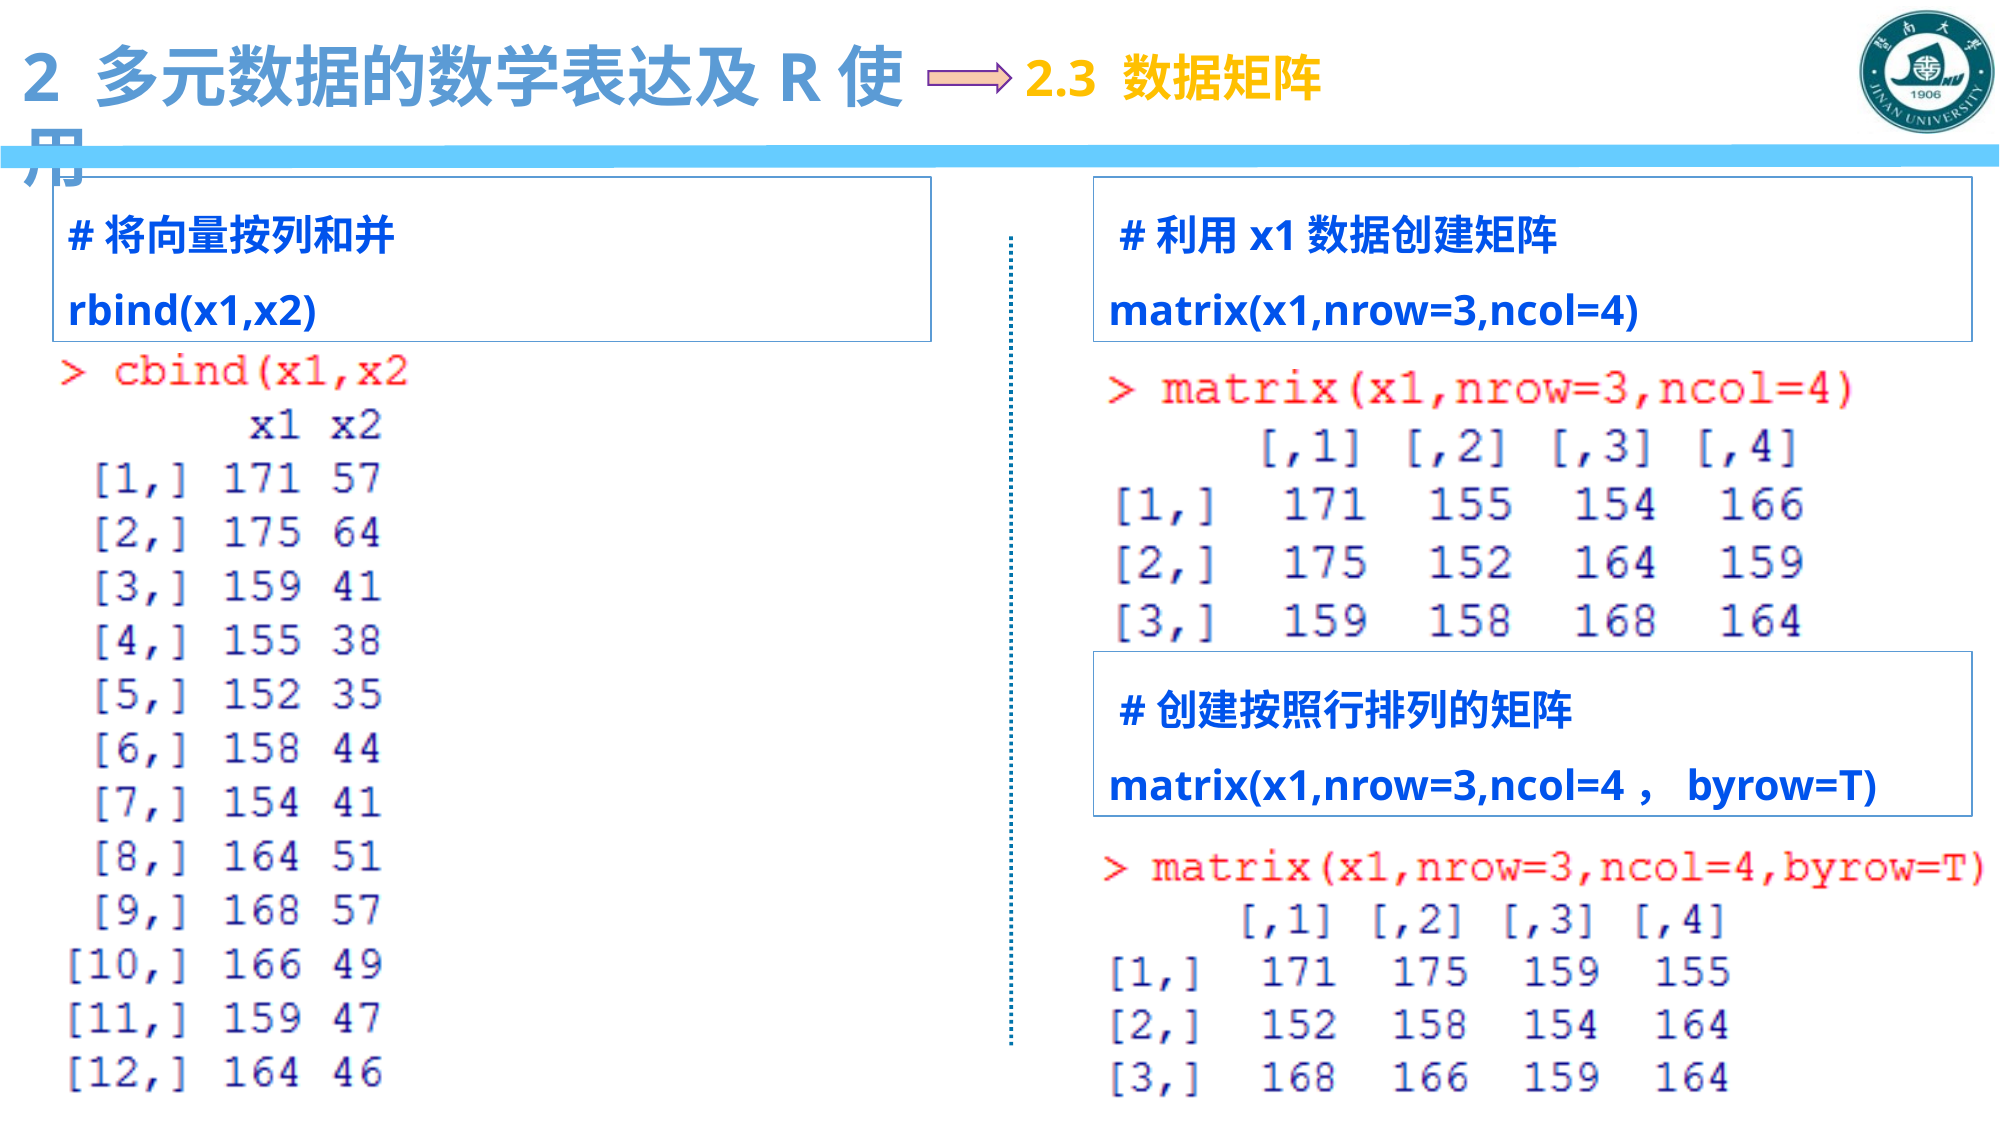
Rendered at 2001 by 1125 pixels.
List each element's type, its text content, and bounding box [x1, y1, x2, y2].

picture [1094, 847, 2000, 1100]
picture [1857, 6, 1995, 134]
picture [1093, 369, 1870, 646]
text_box #创建按照行排列的矩阵 matrix(x1,nrow=3,ncol=4，byrow=T) [1093, 651, 1973, 817]
text_box #将向量按列和并 rbind(x1,x2) [52, 176, 932, 342]
text_box [927, 61, 1013, 95]
text_box #利用x1数据创建矩阵 matrix(x1,nrow=3,ncol=4) [1093, 176, 1973, 342]
picture [52, 353, 417, 1098]
text_box 2.3 数据矩阵 [1010, 39, 1857, 114]
text_box 2 多元数据的数学表达及R使用 [7, 27, 976, 203]
